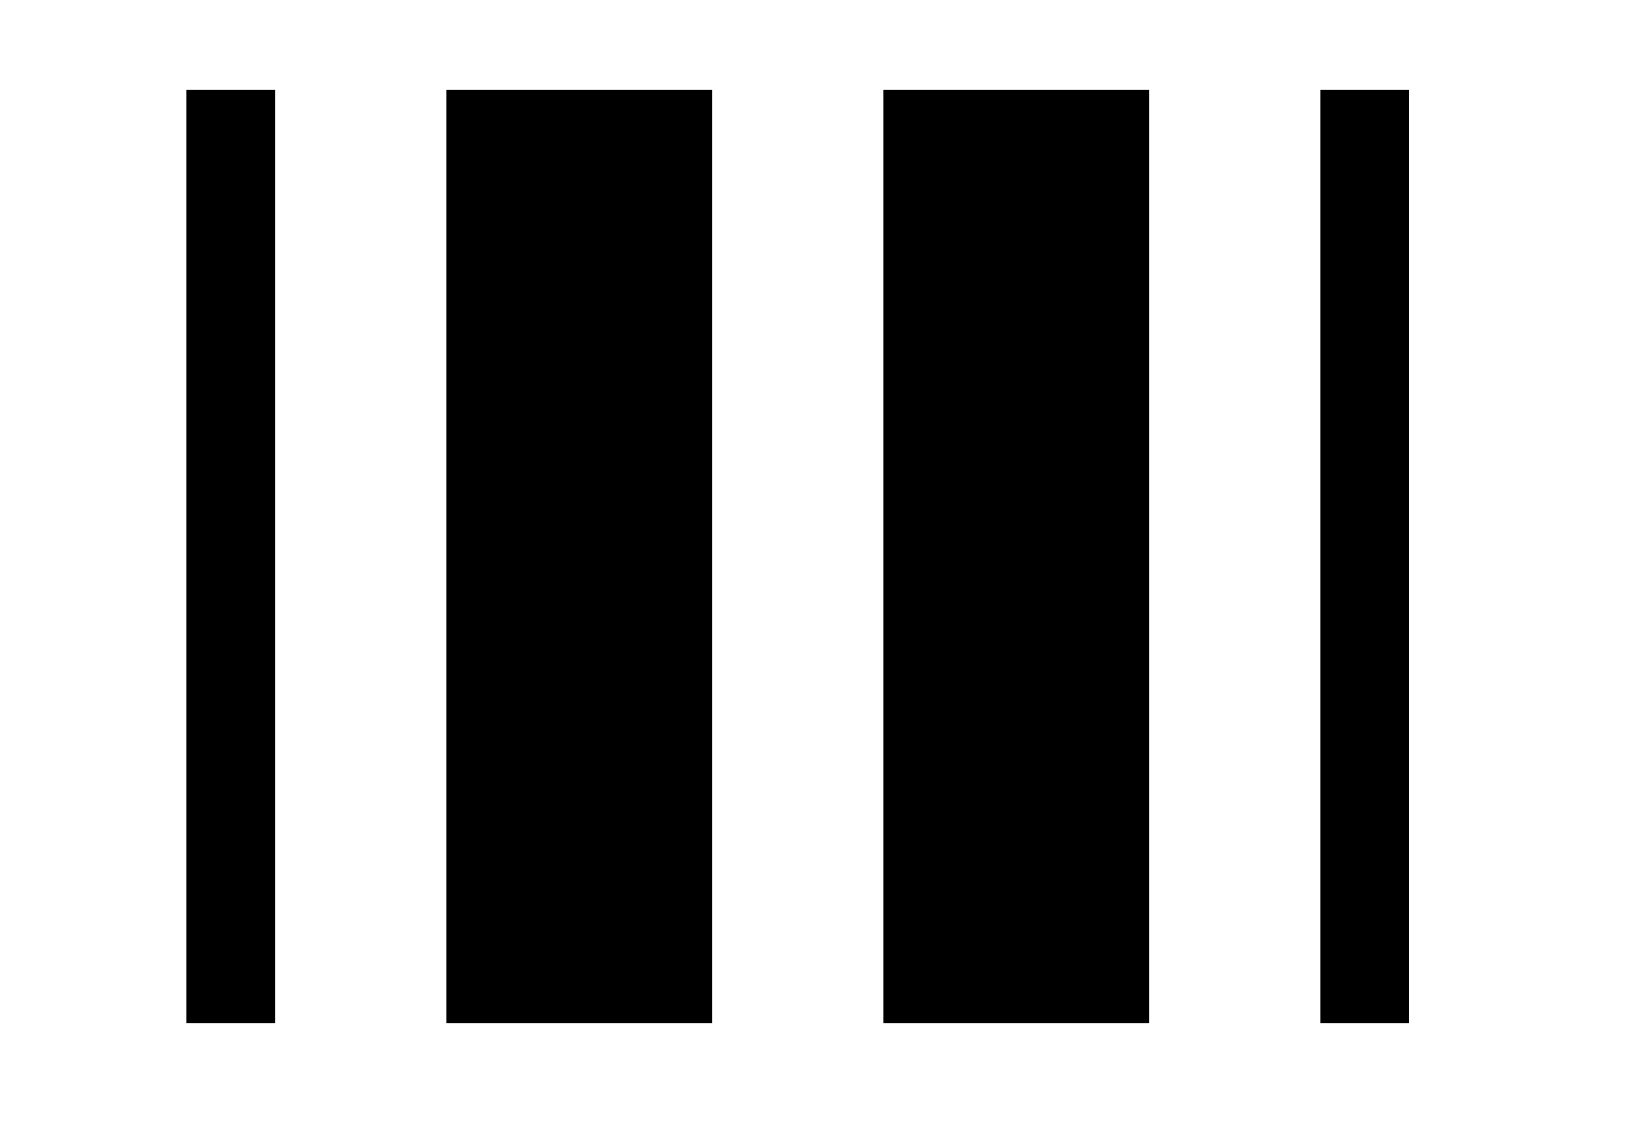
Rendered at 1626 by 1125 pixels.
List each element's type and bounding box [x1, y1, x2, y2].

text_box [184, 88, 277, 1025]
text_box [881, 88, 1151, 1025]
text_box [1318, 88, 1411, 1025]
text_box [444, 88, 714, 1025]
